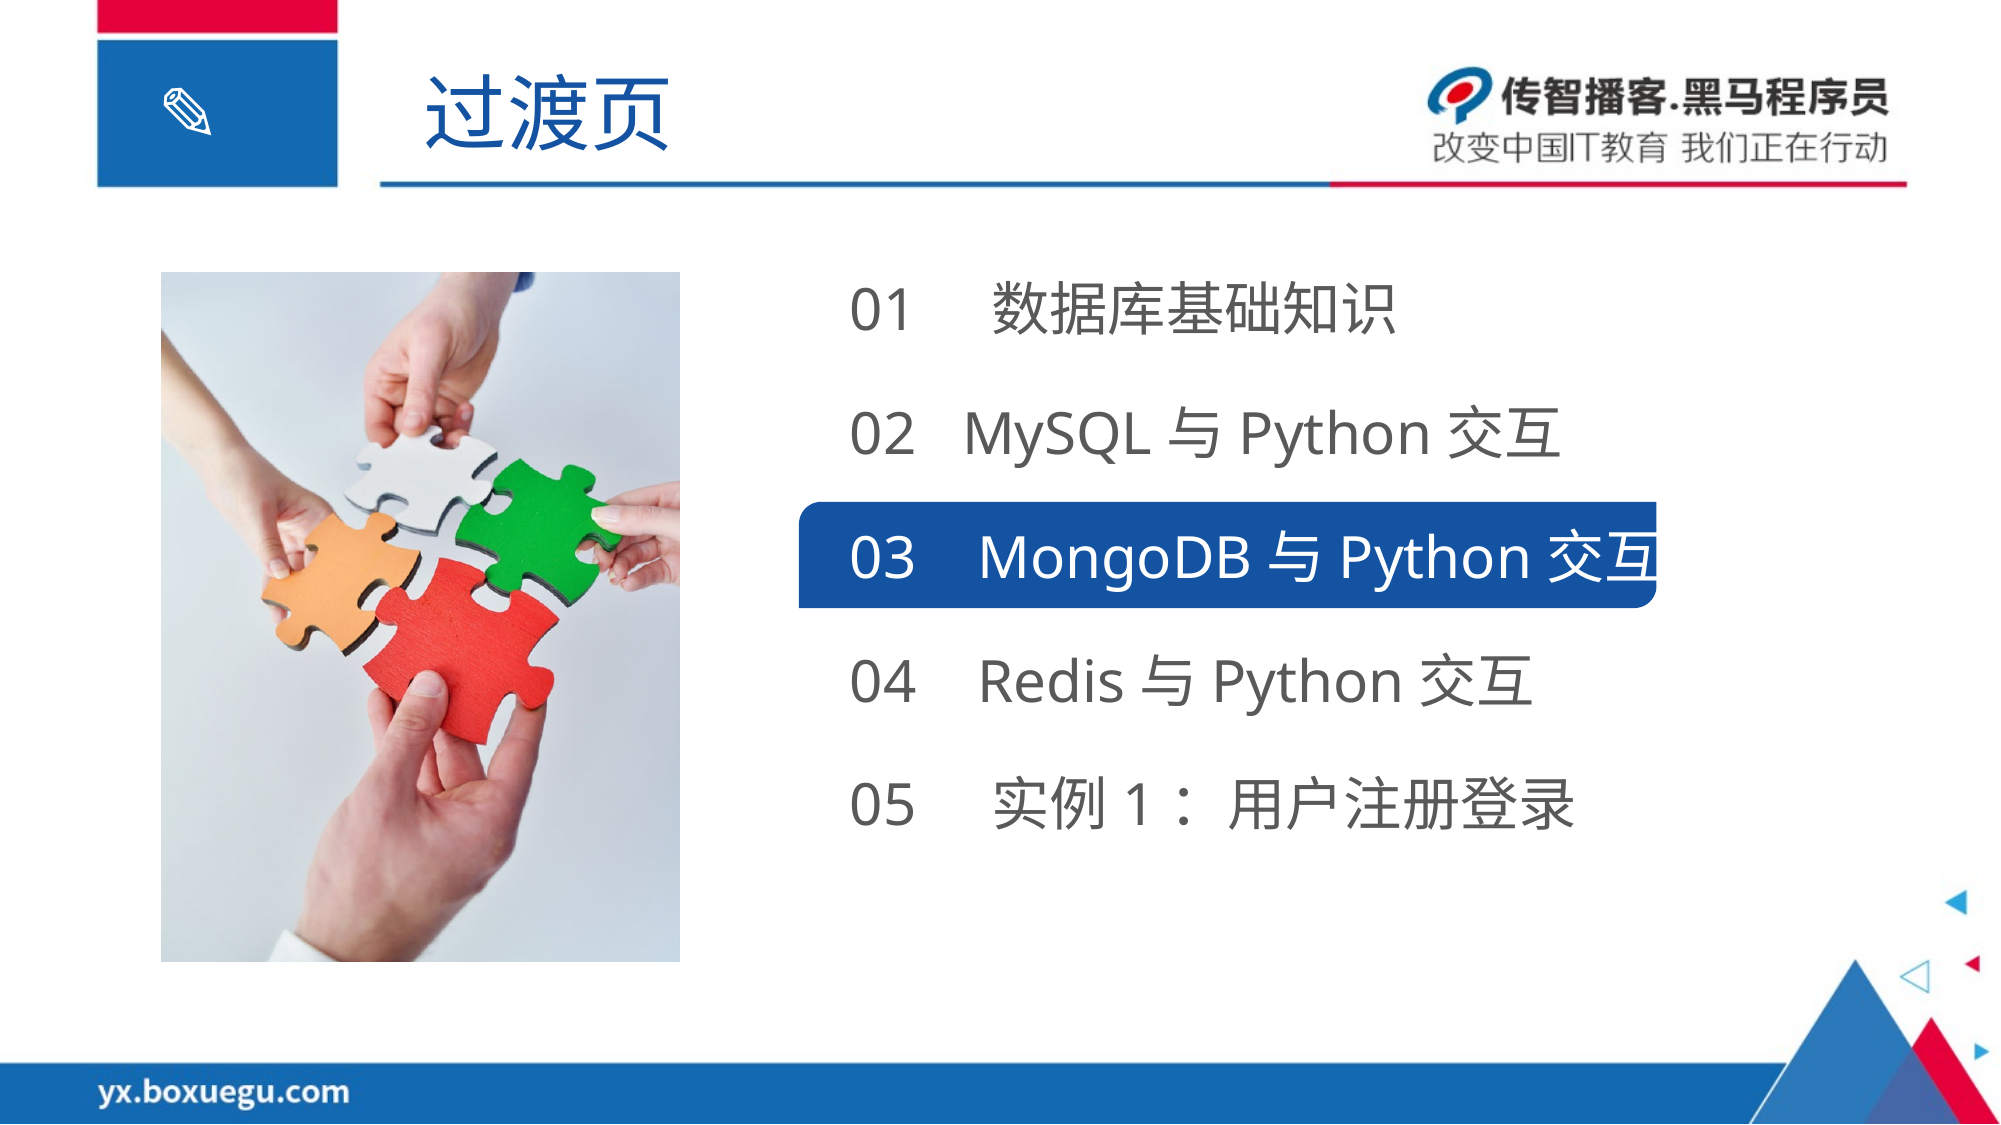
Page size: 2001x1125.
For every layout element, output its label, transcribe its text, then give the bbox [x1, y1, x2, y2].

text_box 过渡页 [409, 53, 899, 169]
text_box 01 数据库基础知识 [849, 272, 1803, 343]
text_box 03 MongoDB与Python交互 [849, 519, 1803, 590]
text_box 02 MySQL与Python交互 [849, 395, 1803, 467]
text_box 05 实例1：用户注册登录 [849, 767, 1803, 838]
text_box 04 Redis与Python交互 [849, 643, 1803, 714]
picture [0, 0, 2000, 1124]
text_box [797, 500, 1658, 610]
